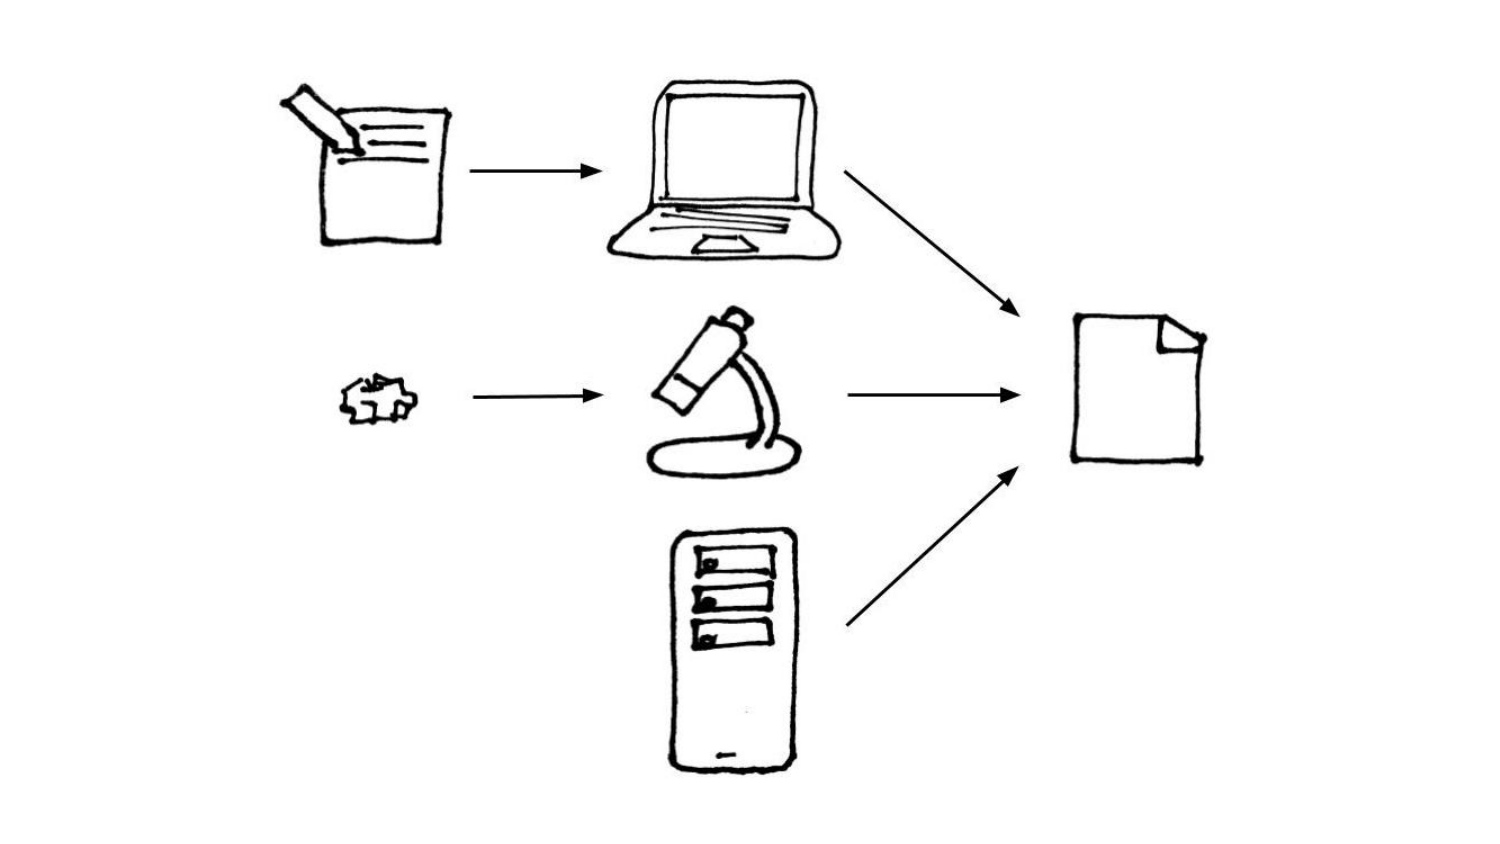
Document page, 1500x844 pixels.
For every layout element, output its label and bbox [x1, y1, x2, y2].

picture [260, 49, 1240, 795]
